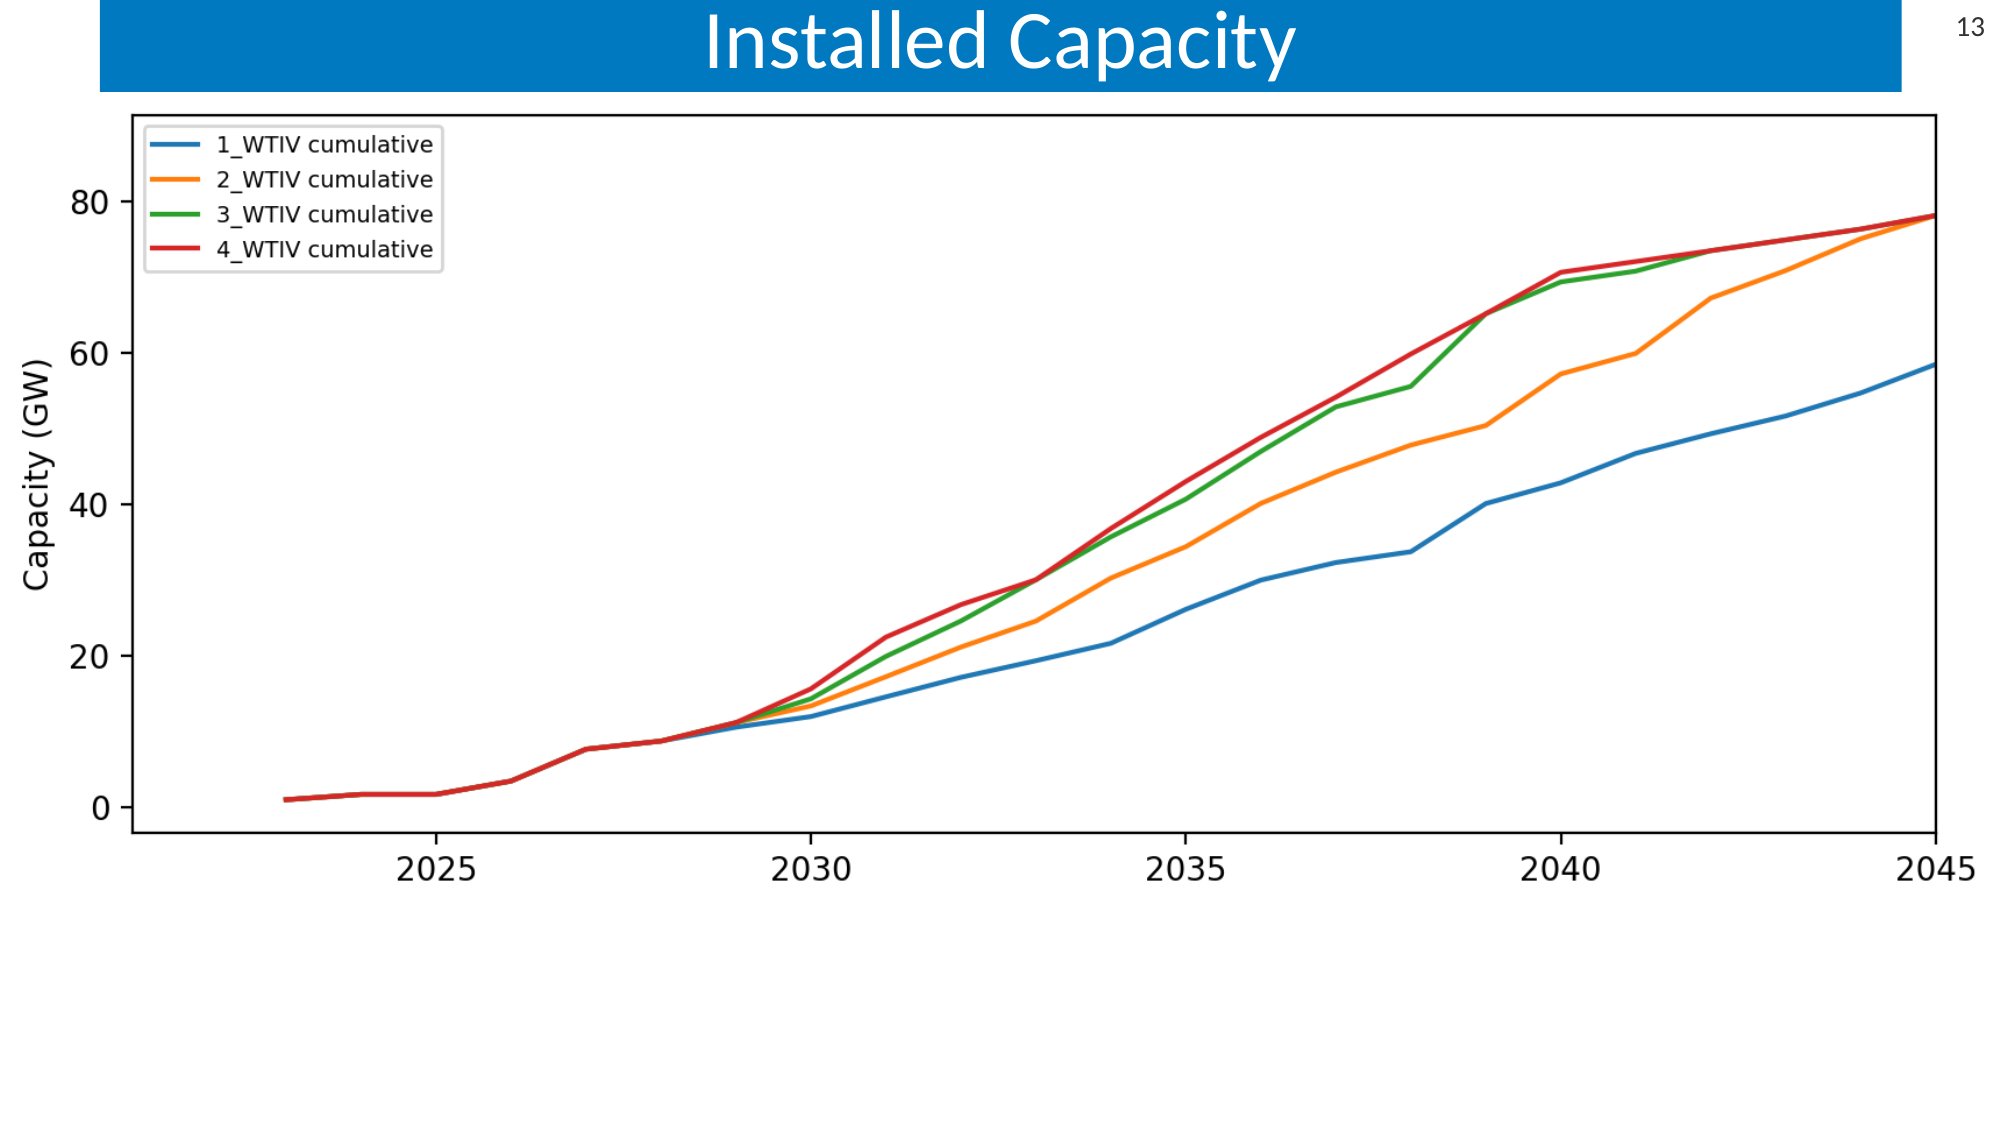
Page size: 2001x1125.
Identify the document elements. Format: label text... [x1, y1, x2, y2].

picture [0, 92, 2000, 911]
title Installed Capacity [99, 0, 1902, 92]
